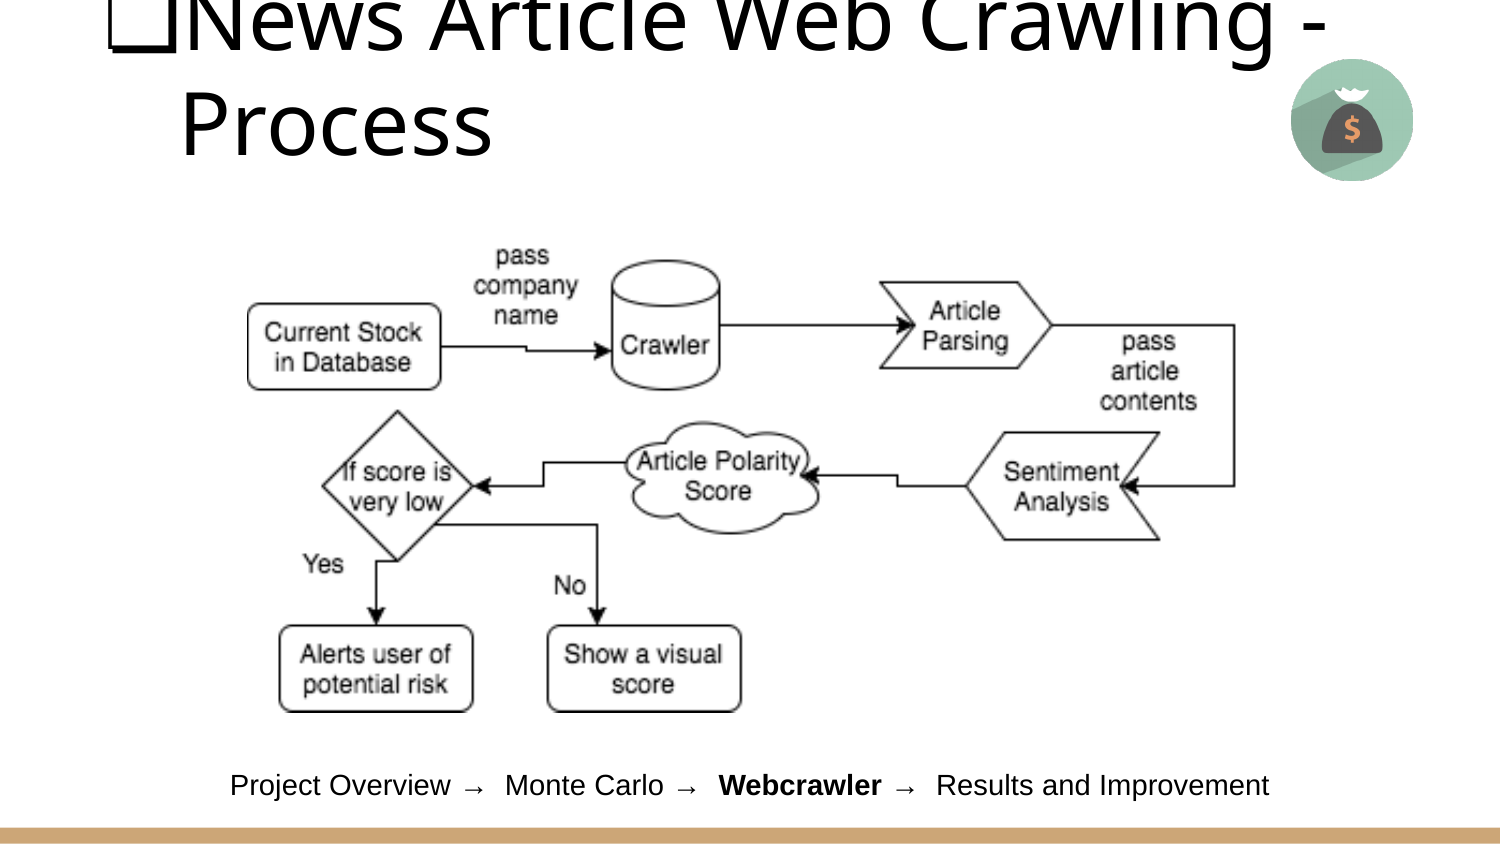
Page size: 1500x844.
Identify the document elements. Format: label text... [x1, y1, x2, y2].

picture [1291, 59, 1413, 181]
picture [247, 241, 1253, 714]
text_box Project Overview → Monte Carlo → Webcrawler → Results and Improvement [168, 751, 1332, 809]
title News Article Web Crawling - Process [88, 51, 1487, 189]
